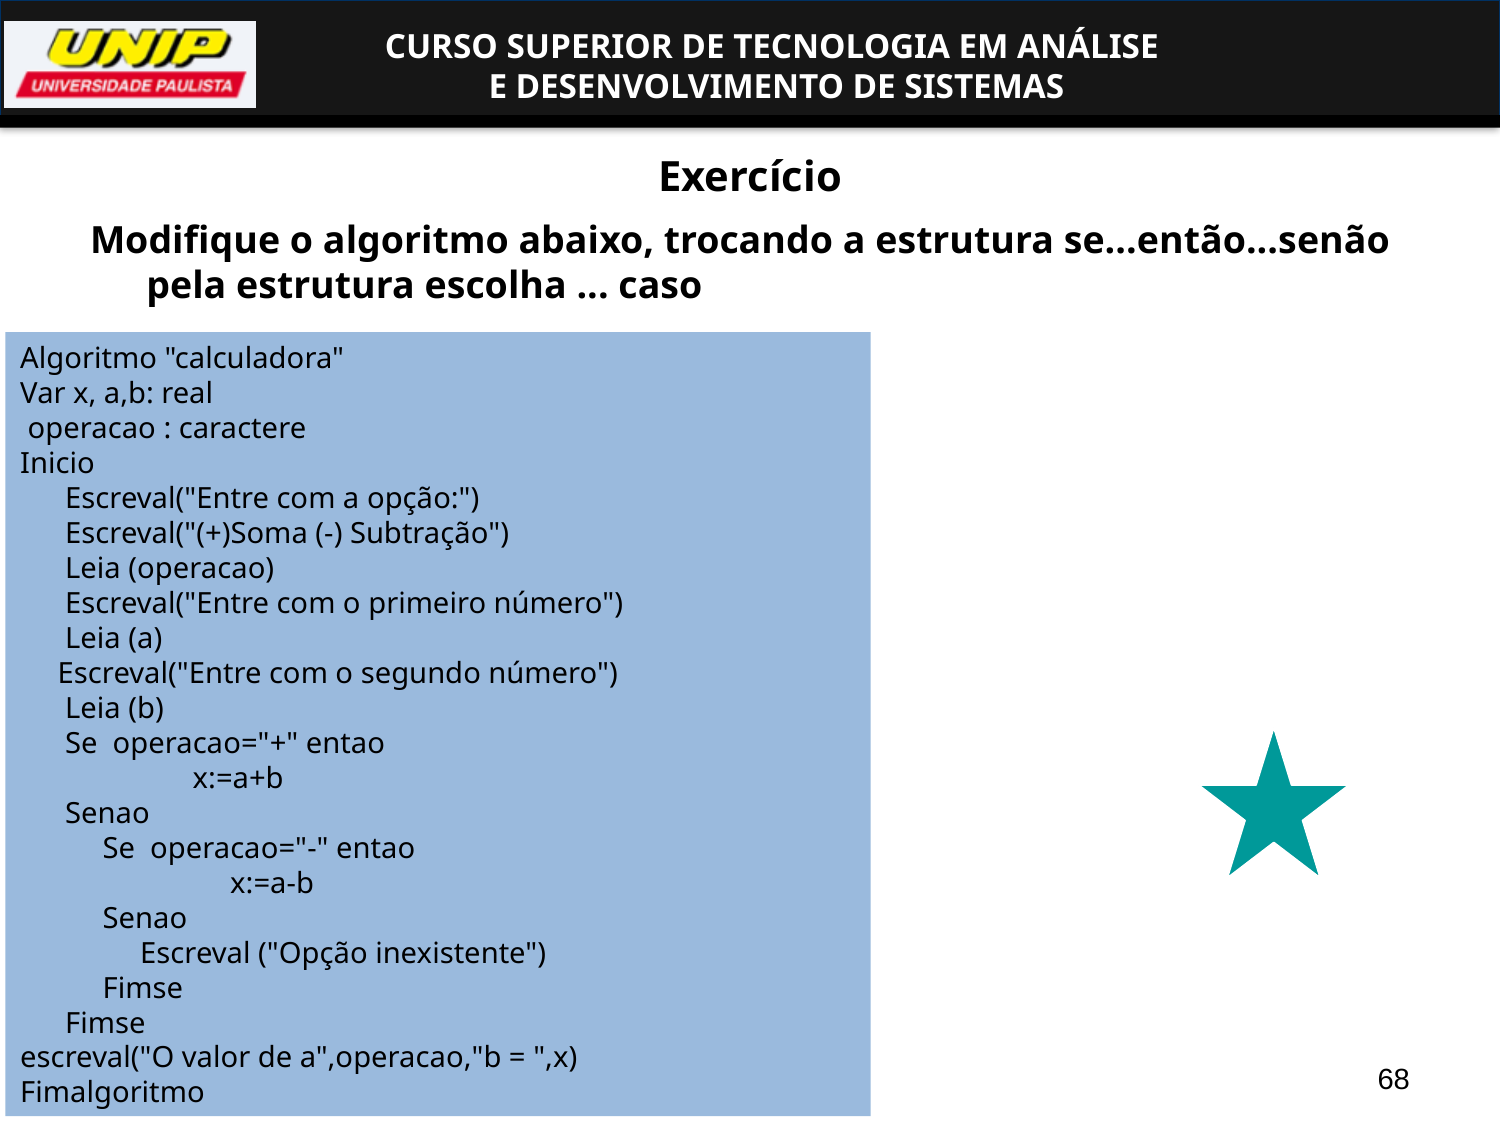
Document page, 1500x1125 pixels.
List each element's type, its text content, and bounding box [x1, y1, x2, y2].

picture [4, 21, 256, 108]
list Modifique o algoritmo abaixo, trocando a estrutura se...então...senão pela estrutura escolha ... caso [75, 208, 1425, 964]
title Exercício [75, 62, 1425, 208]
text_box Algoritmo "calculadora" Var x, a,b: real operacao : caractere Inicio Escreval("Entre com a opção:") Escreval("(+)Soma (-) Subtração") Leia (operacao) Escreval("Entre com o primeiro número") Leia (a) Escreval("Entre com o segundo número") Leia (b) Se operacao="+" entao x:=a+b Senao Se operacao="-" entao x:=a-b Senao Escreval ("Opção inexistente") Fimse Fimse escreval("O valor de a",operacao,"b = ",x) Fimalgoritmo [5, 332, 871, 1117]
text_box [1198, 727, 1349, 878]
slide_number 68 [1074, 1024, 1425, 1103]
